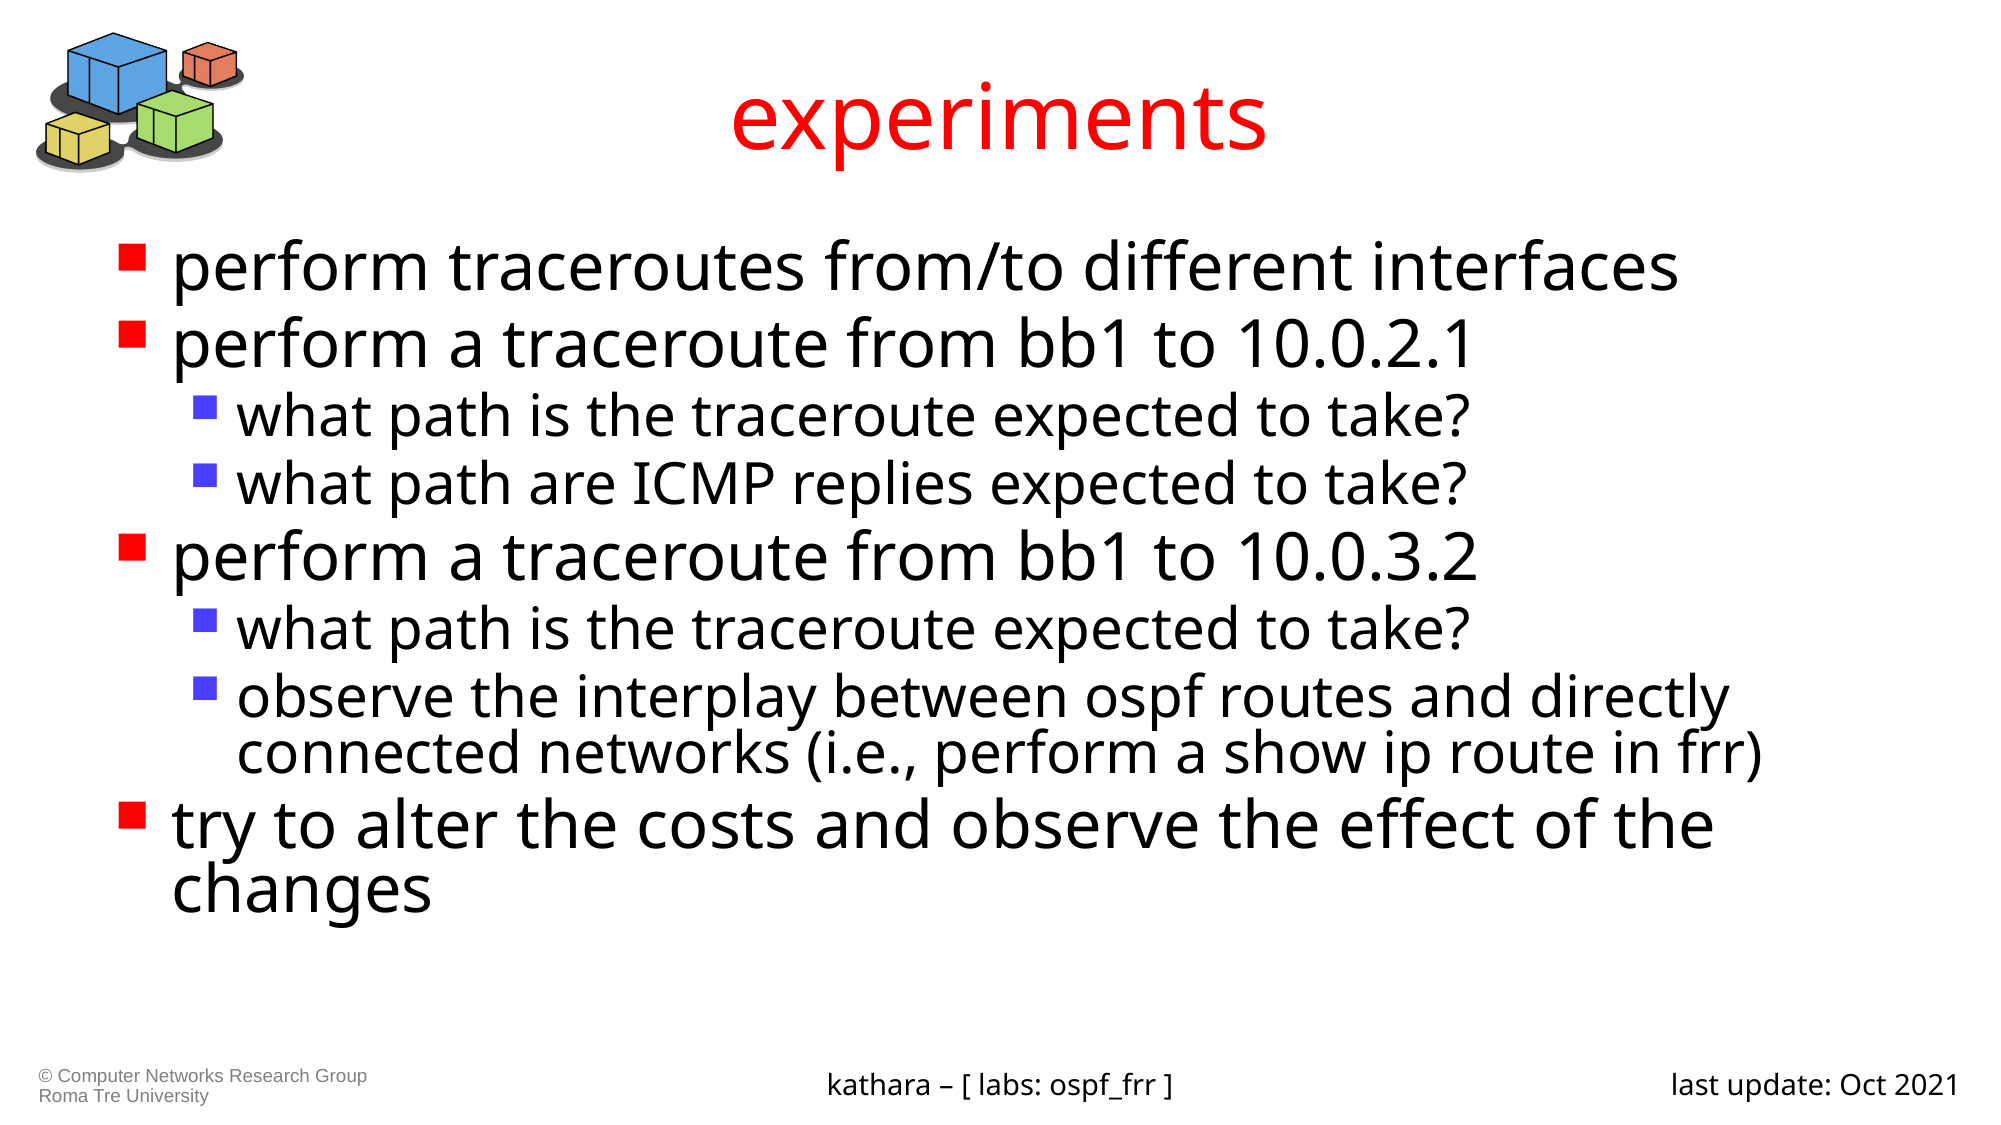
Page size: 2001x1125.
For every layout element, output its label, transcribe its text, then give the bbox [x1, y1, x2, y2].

picture [36, 32, 99, 173]
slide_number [1519, 1058, 1977, 1114]
title experiments [99, 19, 1900, 207]
list perform traceroutes from/to different interfaces perform a traceroute from bb1 to 10.0.2.1 what path is the traceroute expected to take? what path are ICMP replies expected to take? perform a traceroute from bb1 to 10.0.3.2 what path is the traceroute expected to take? observe the interplay between ospf routes and directly connected networks (i.e., perform a show ip route in frr) try to alter the costs and observe the effect of the changes [99, 231, 1900, 1005]
footer kathara – [ labs: ospf_frr ] [511, 1058, 1489, 1114]
